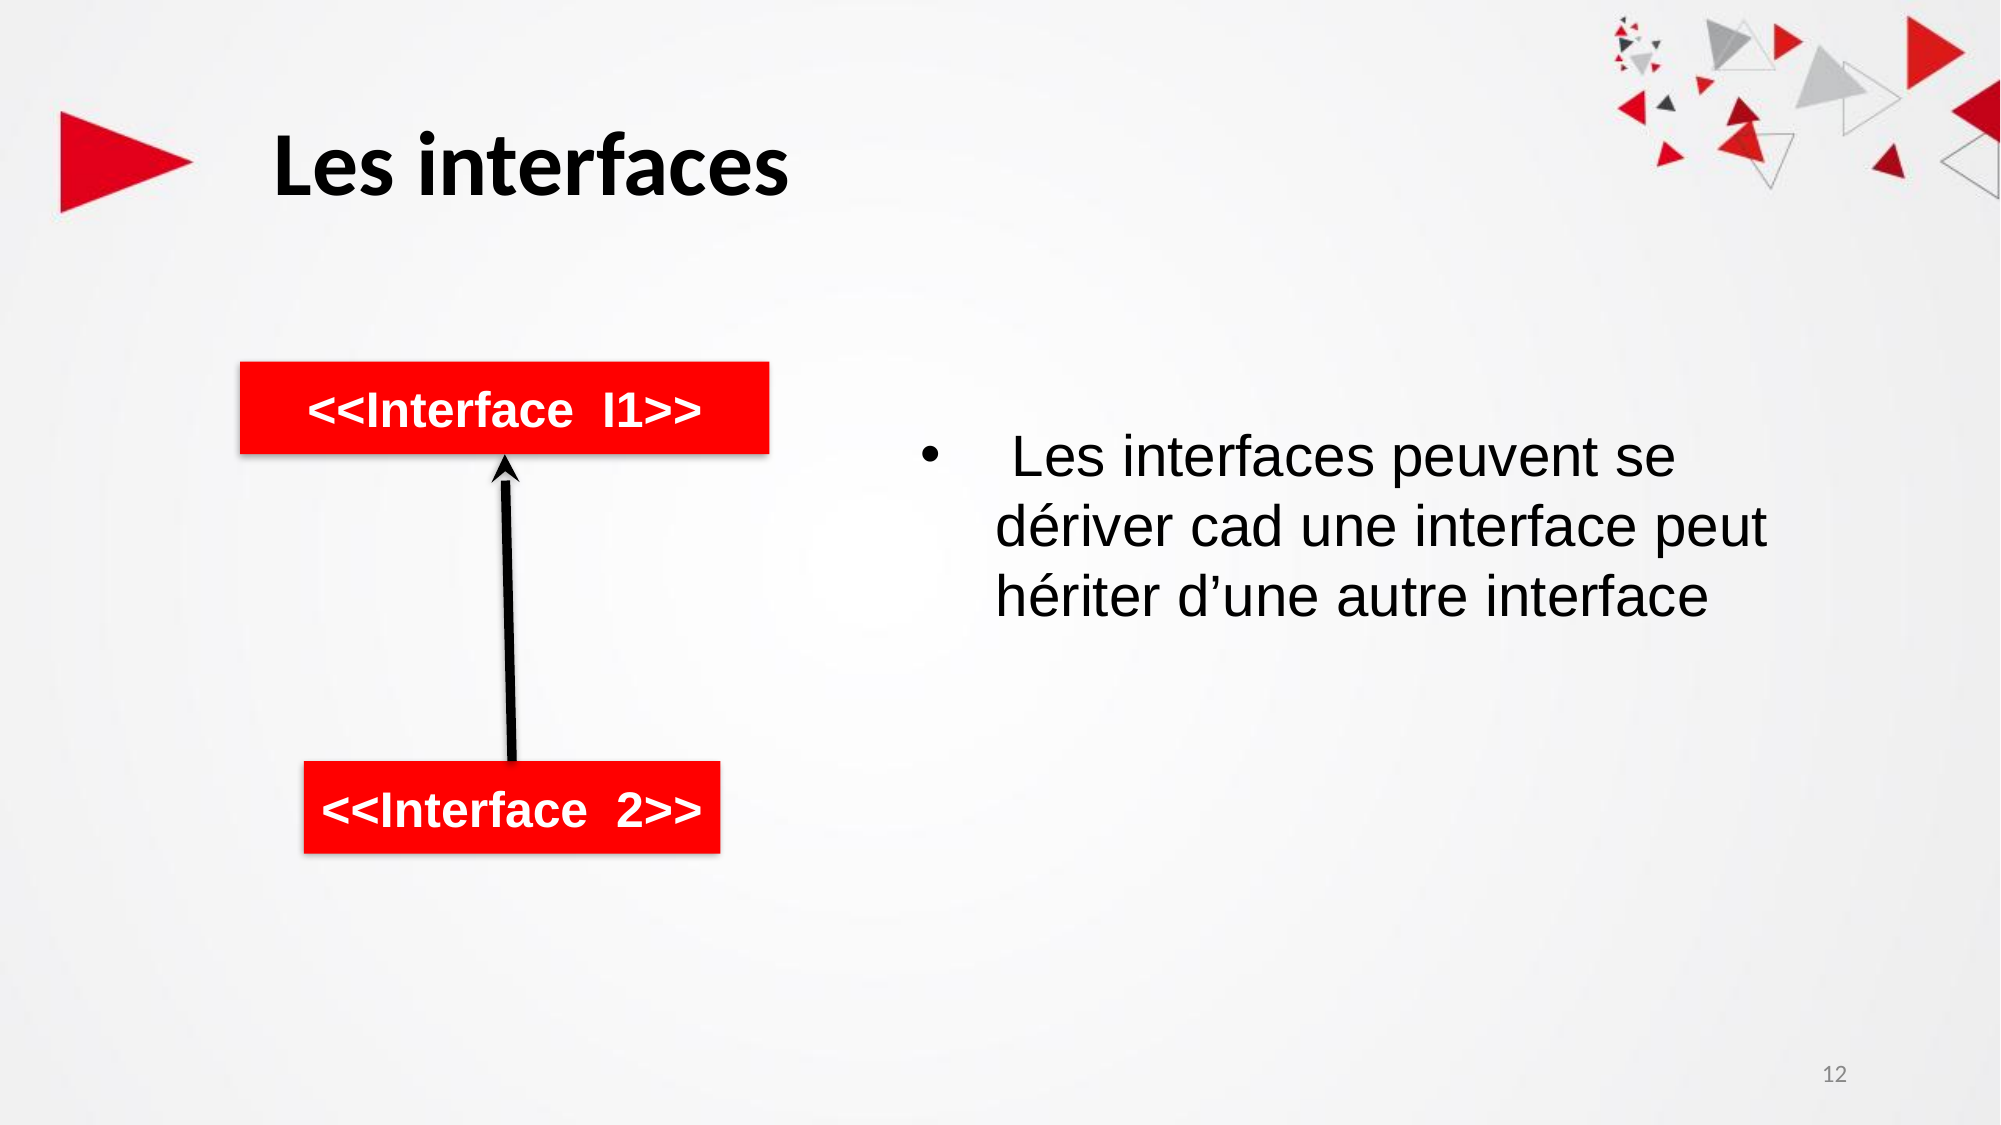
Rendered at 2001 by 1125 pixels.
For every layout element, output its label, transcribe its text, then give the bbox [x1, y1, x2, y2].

title Les interfaces [196, 57, 1922, 275]
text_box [504, 454, 513, 762]
text_box <<Interface 2>> [303, 761, 721, 854]
slide_number 12 [1412, 1042, 1863, 1103]
picture [0, 0, 2001, 1125]
text_box Les interfaces peuvent se dériver cad une interface peut hériter d’une autre interface [905, 410, 1878, 780]
text_box <<Interface I1>> [240, 361, 770, 455]
